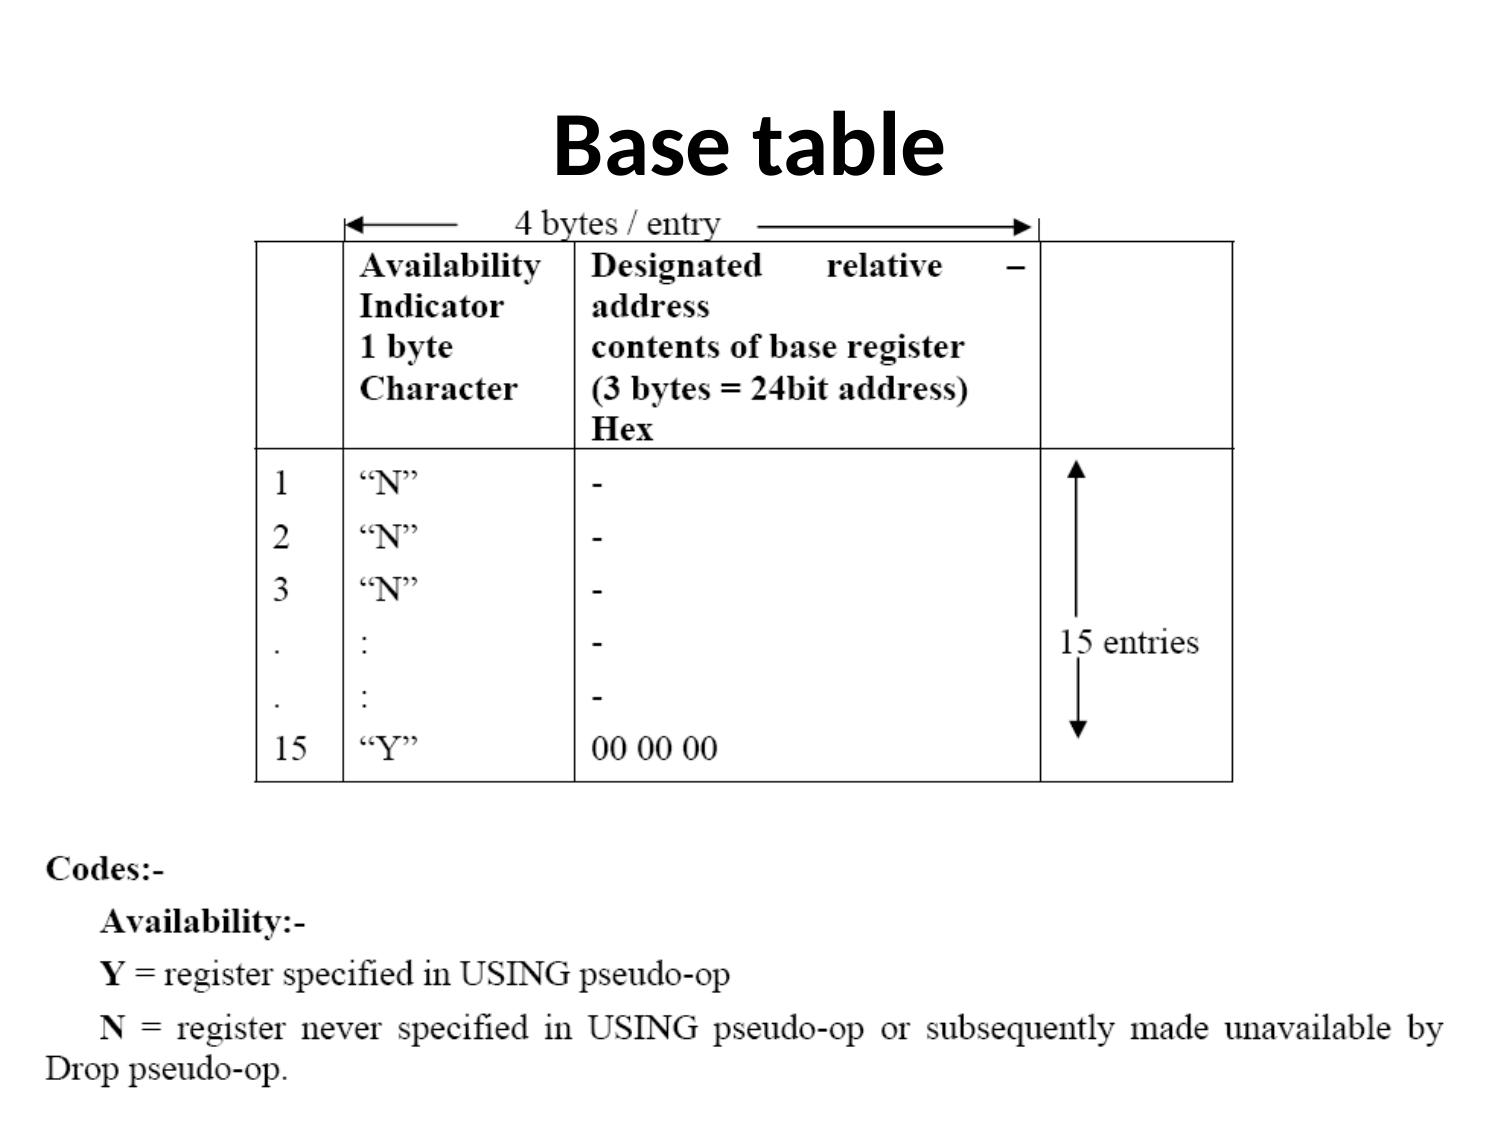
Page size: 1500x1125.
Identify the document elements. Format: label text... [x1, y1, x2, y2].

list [26, 195, 1474, 1125]
title Base table [75, 45, 1425, 195]
